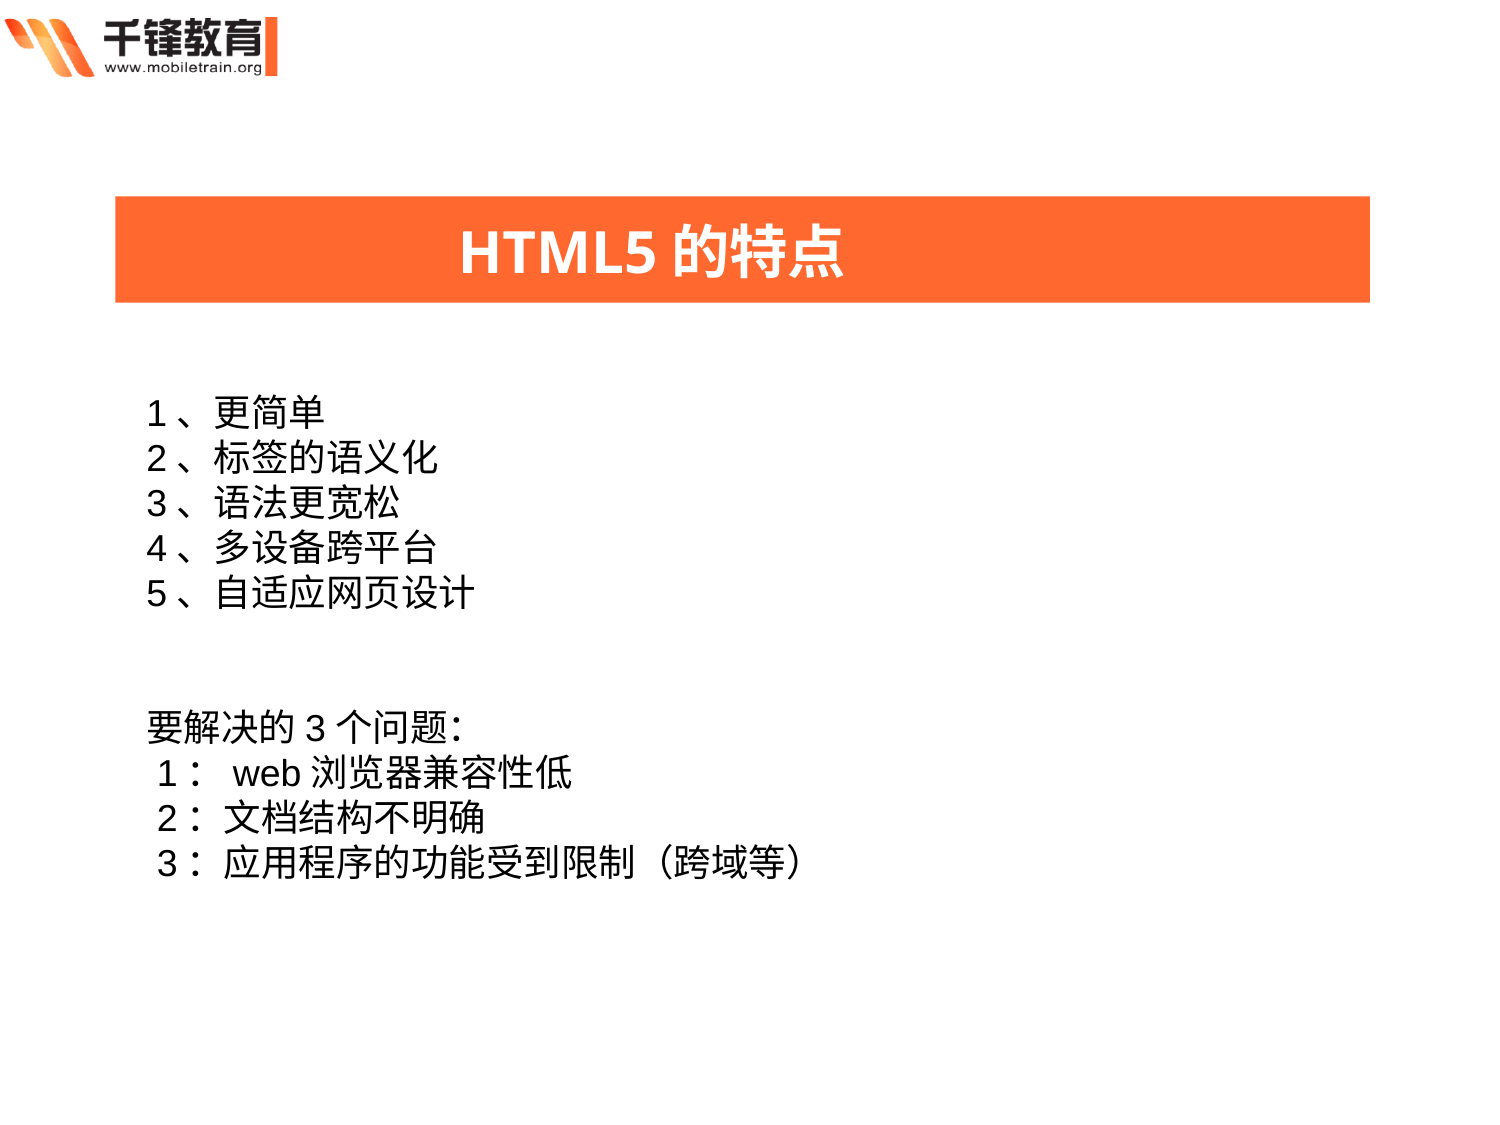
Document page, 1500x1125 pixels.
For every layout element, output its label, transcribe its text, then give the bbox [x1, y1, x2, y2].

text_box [115, 196, 1370, 303]
picture [3, 18, 261, 79]
text_box 1、更简单 2、标签的语义化 3、语法更宽松 4、多设备跨平台 5、自适应网页设计 要解决的3个问题： 1：web浏览器兼容性低 2：文档结构不明确 3：应用程序的功能受到限制（跨域等） [131, 380, 1255, 891]
